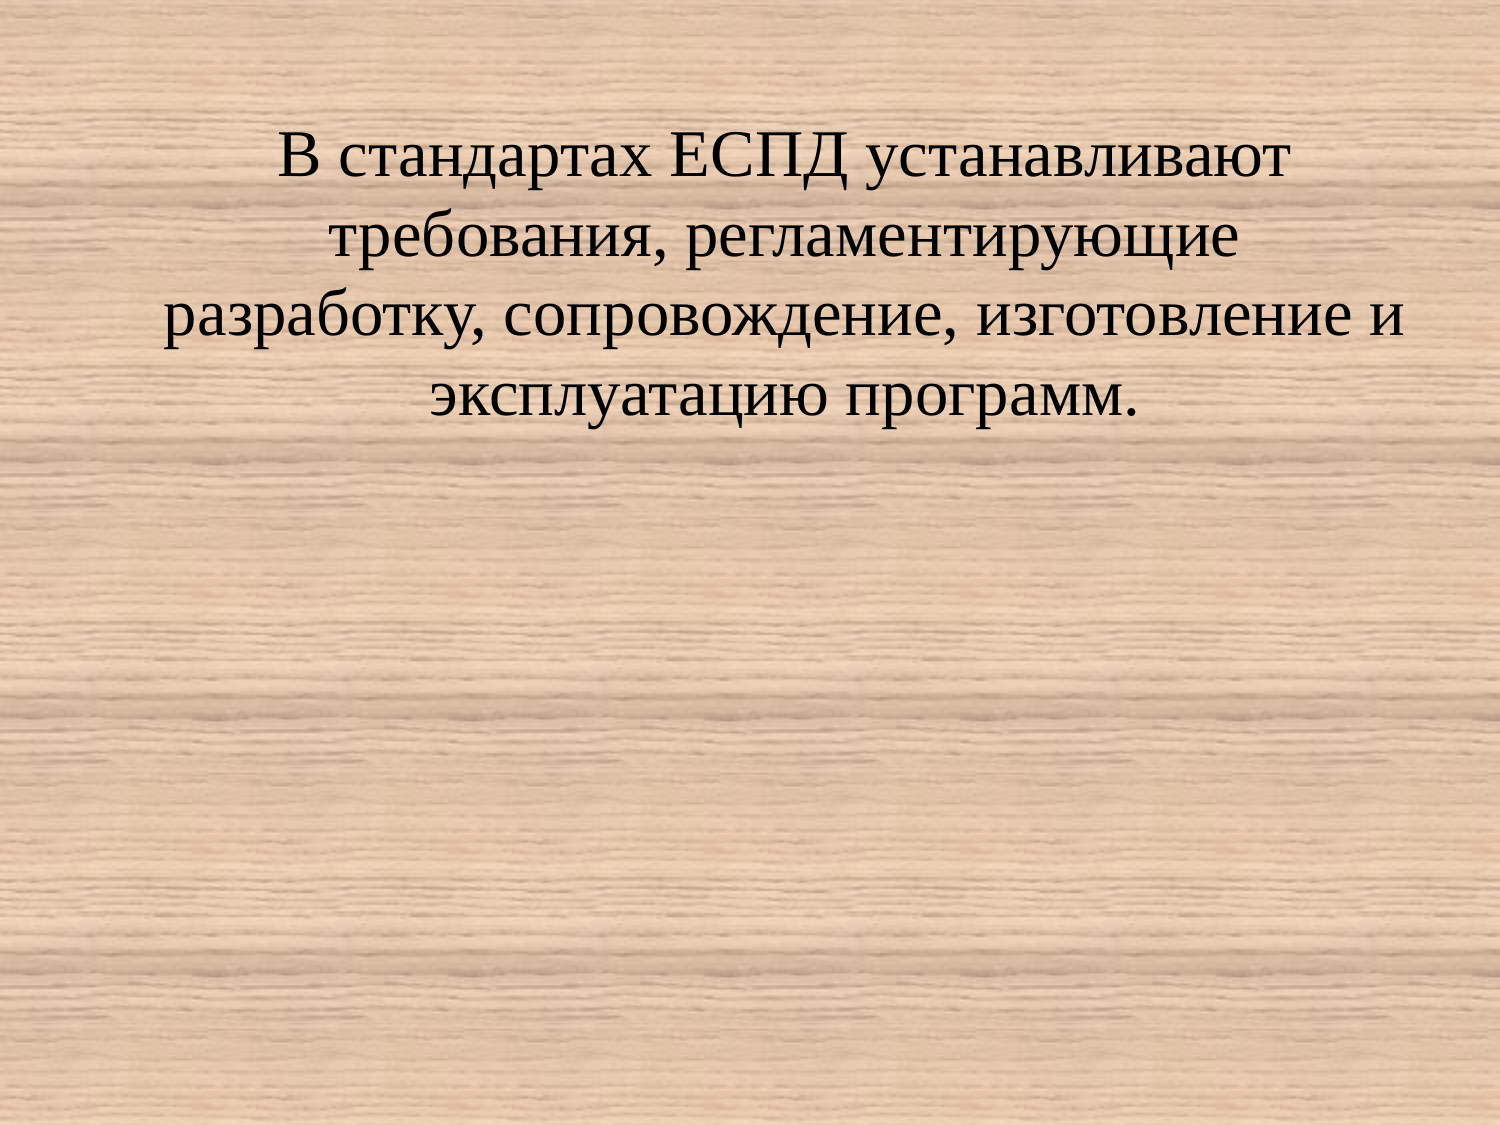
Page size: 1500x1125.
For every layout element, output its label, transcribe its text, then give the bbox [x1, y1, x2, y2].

subtitle В стандартах ЕСПД устанавливают требования, регламентирующие разработку, сопровождение, изготовление и эксплуатацию программ. [147, 101, 1424, 1024]
